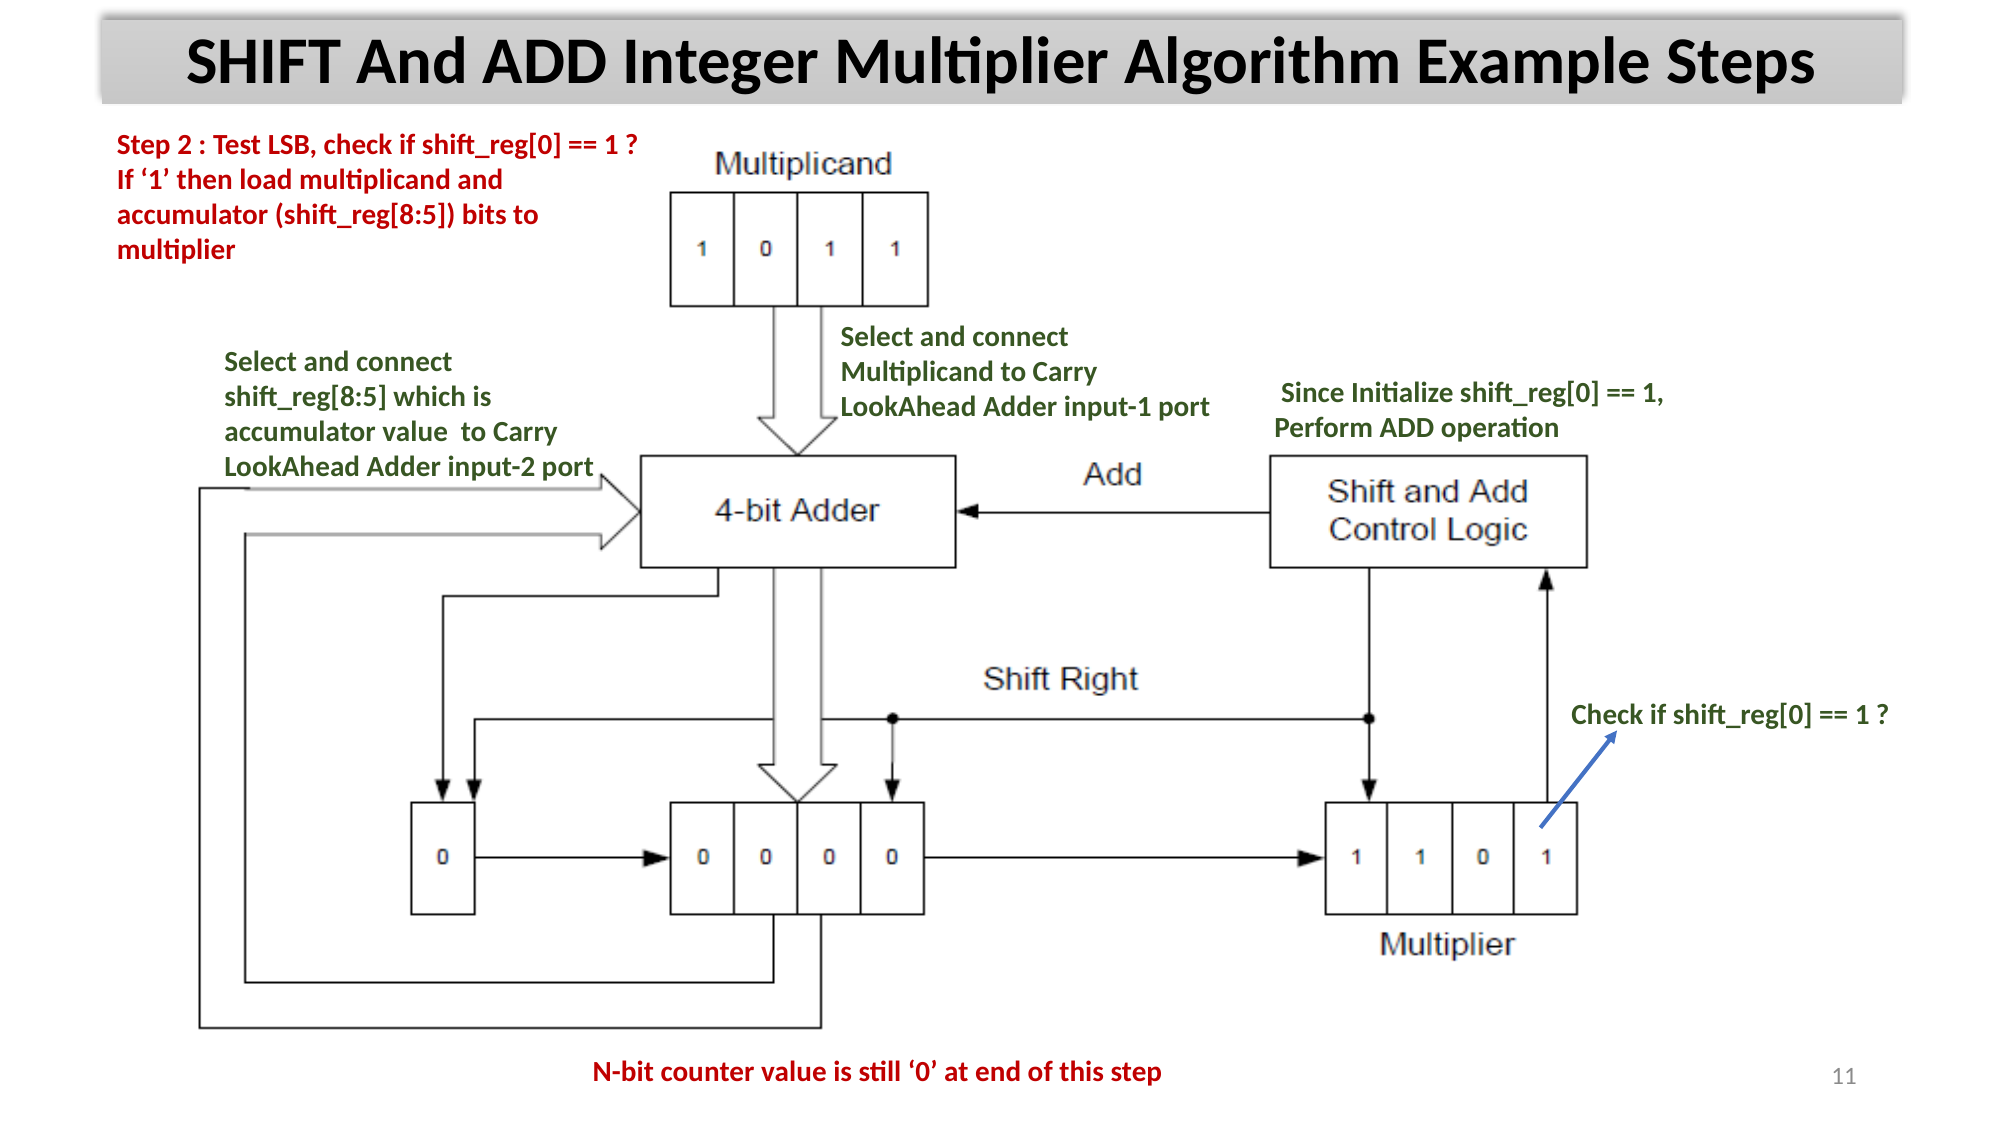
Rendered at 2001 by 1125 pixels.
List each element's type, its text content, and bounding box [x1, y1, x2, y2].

text_box Check if shift_reg[0] == 1 ? [1626, 688, 1951, 738]
title SHIFT And ADD Integer Multiplier Algorithm Example Steps [102, 20, 1902, 104]
text_box Since Initialize shift_reg[0] == 1, Perform ADD operation [1626, 366, 1744, 451]
picture [116, 120, 1626, 1037]
text_box N-bit counter value is still ‘0’ at end of this step [577, 1044, 1201, 1095]
slide_number 11 [1421, 1044, 1872, 1105]
text_box Step 2 : Test LSB, check if shift_reg[0] == 1 ? If ‘1’ then load multiplicand and accumulator (shift_reg[8:5]) bits to multiplier [102, 117, 663, 273]
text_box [1540, 730, 1618, 828]
